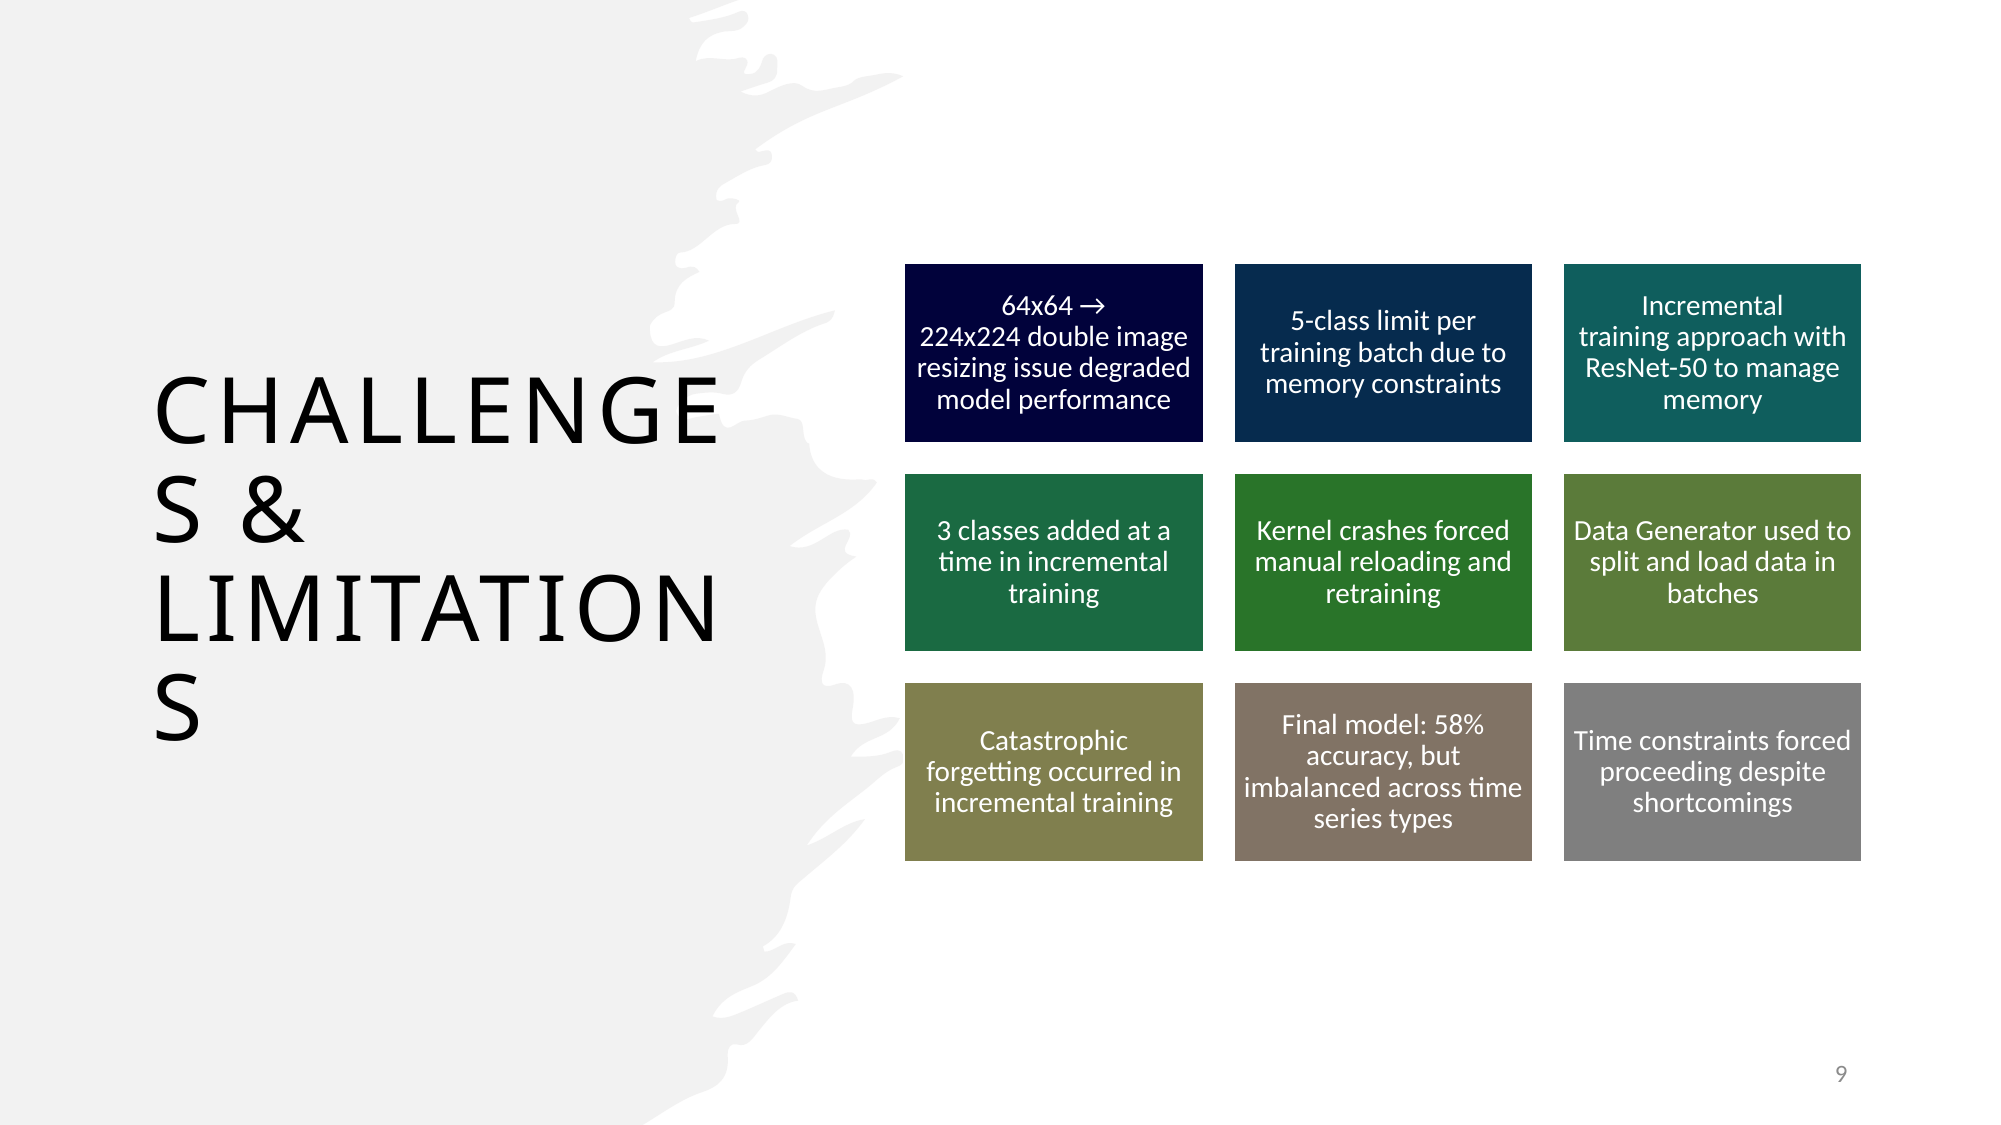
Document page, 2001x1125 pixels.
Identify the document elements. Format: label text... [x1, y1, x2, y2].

title Challenges & limitations [137, 116, 788, 1008]
slide_number 9 [1412, 1042, 1863, 1103]
text_box [645, 0, 2000, 1125]
text_box [0, 0, 904, 1125]
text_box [904, 116, 1863, 1008]
